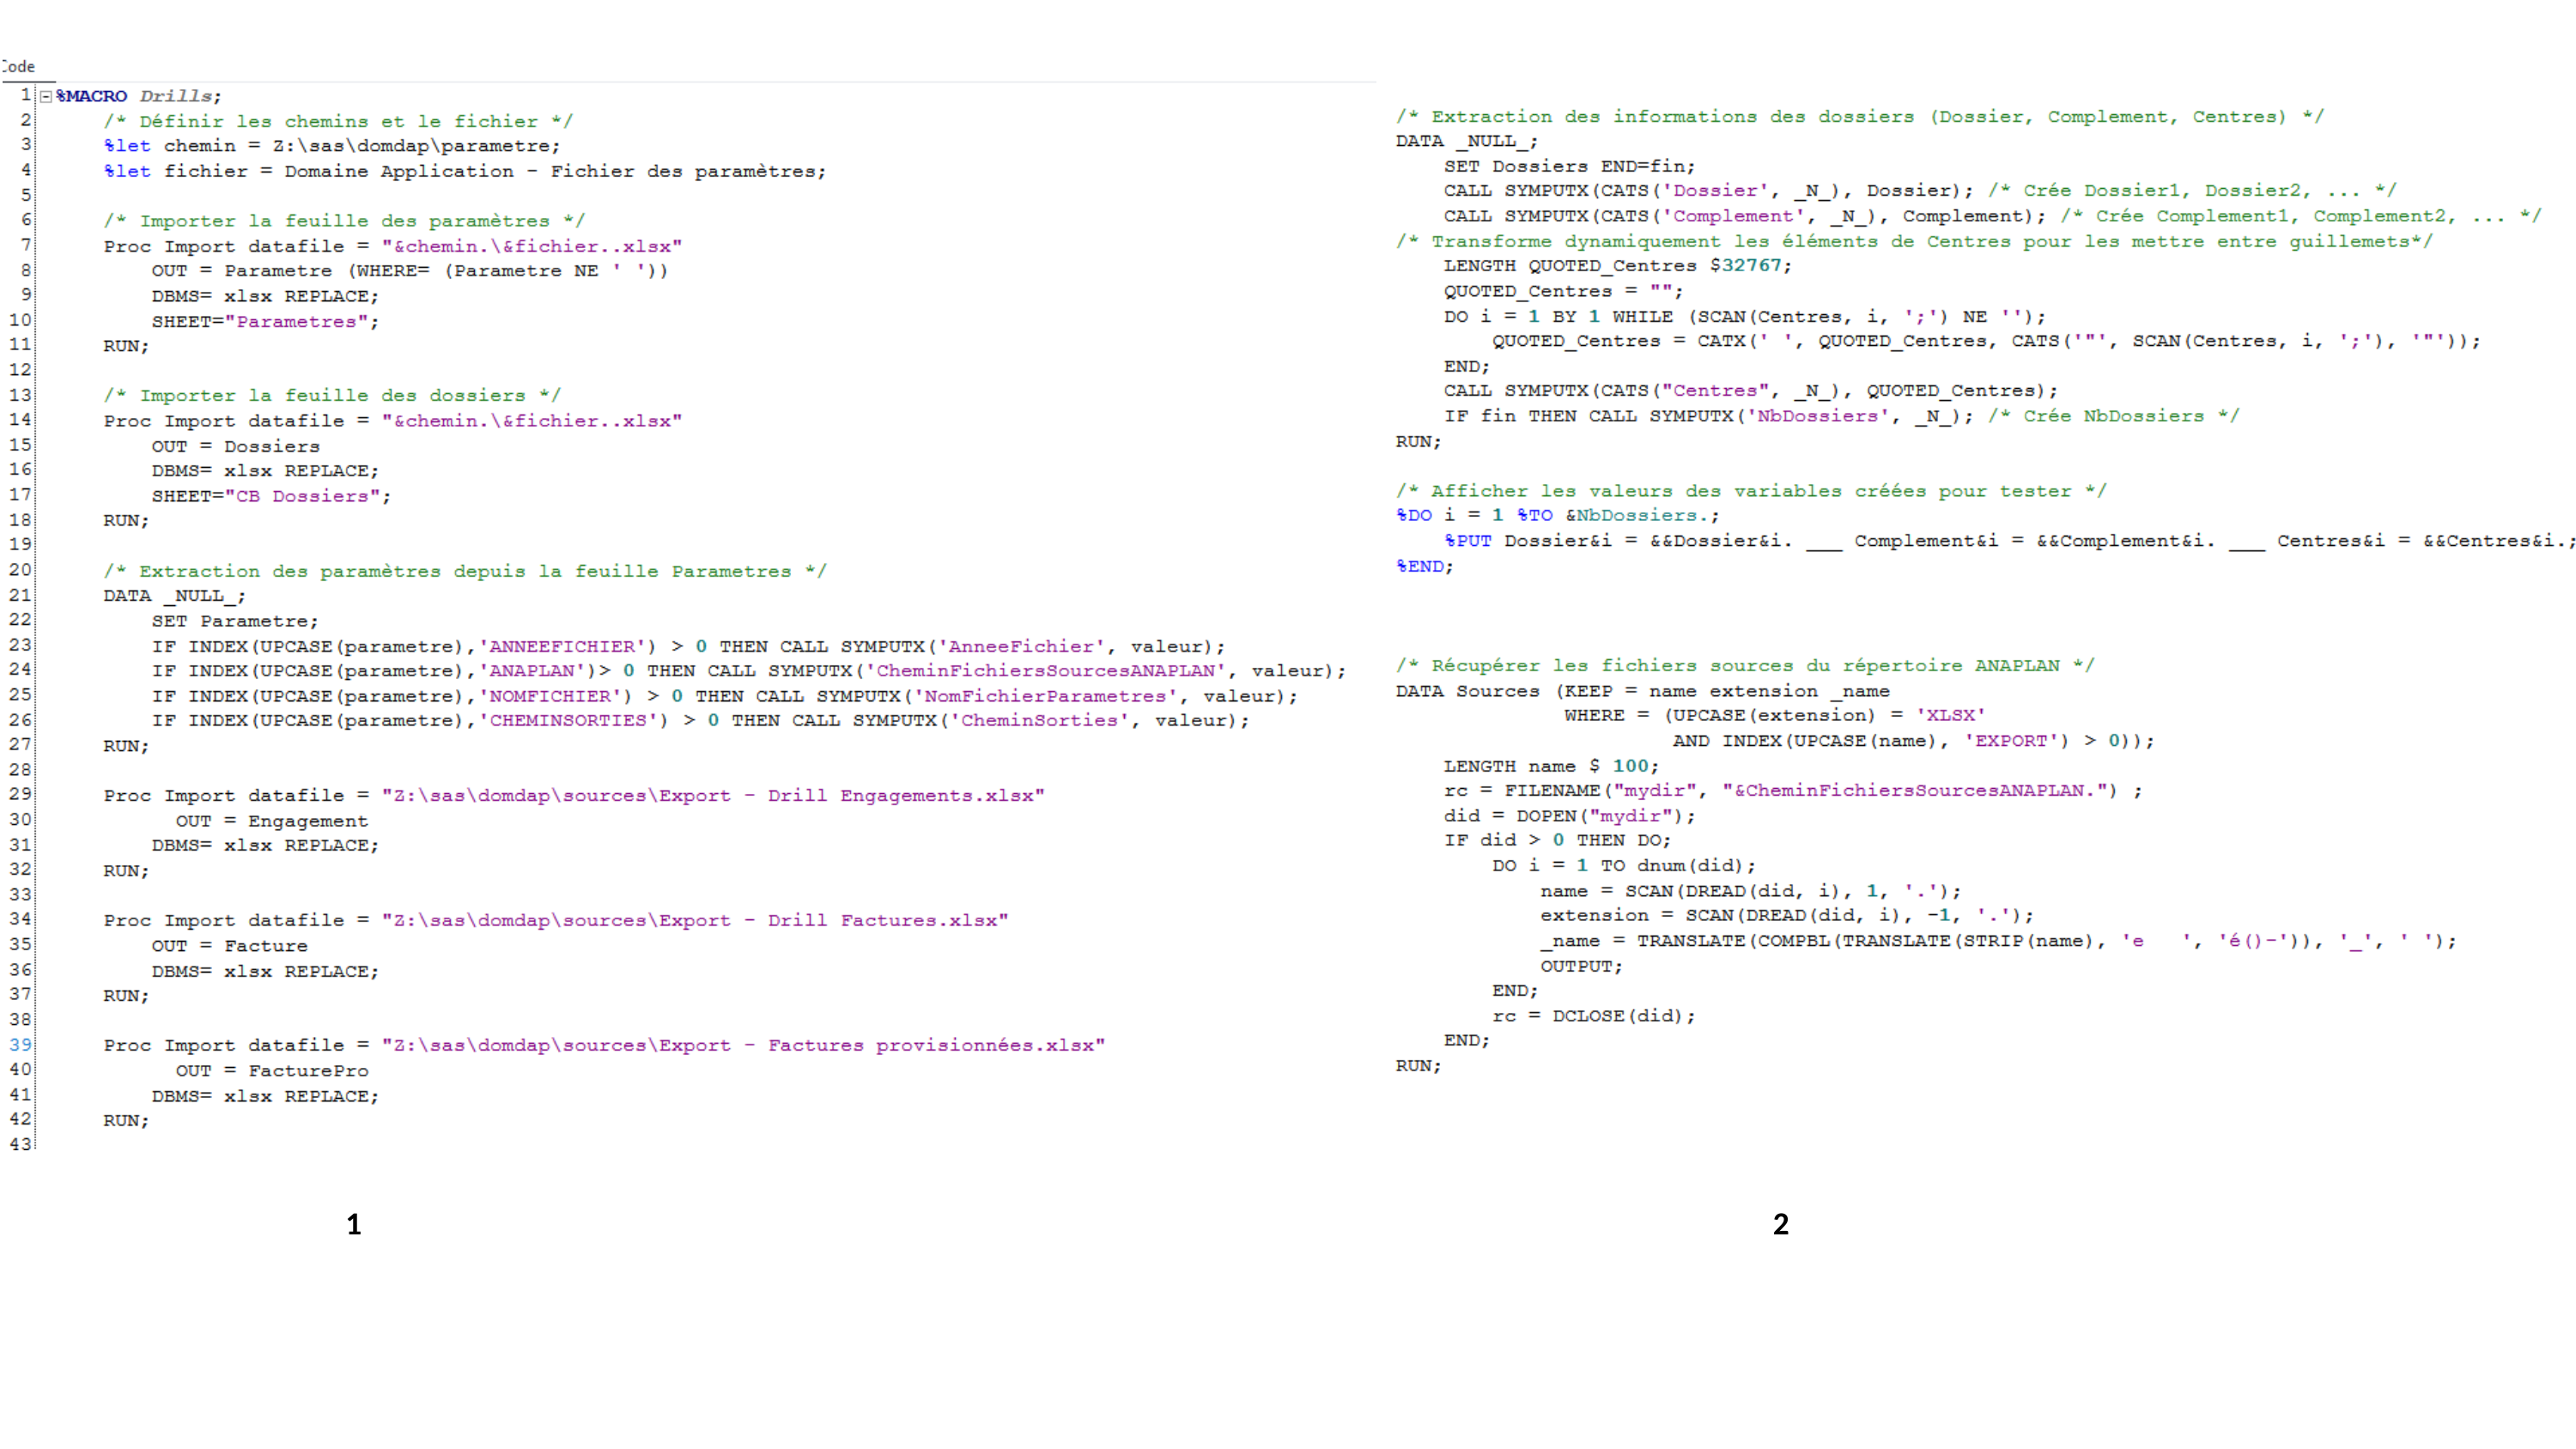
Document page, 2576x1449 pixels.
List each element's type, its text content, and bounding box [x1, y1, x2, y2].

text_box 2 [1759, 1196, 2576, 1248]
picture [3, 48, 2576, 1150]
text_box 1 [332, 1196, 687, 1248]
